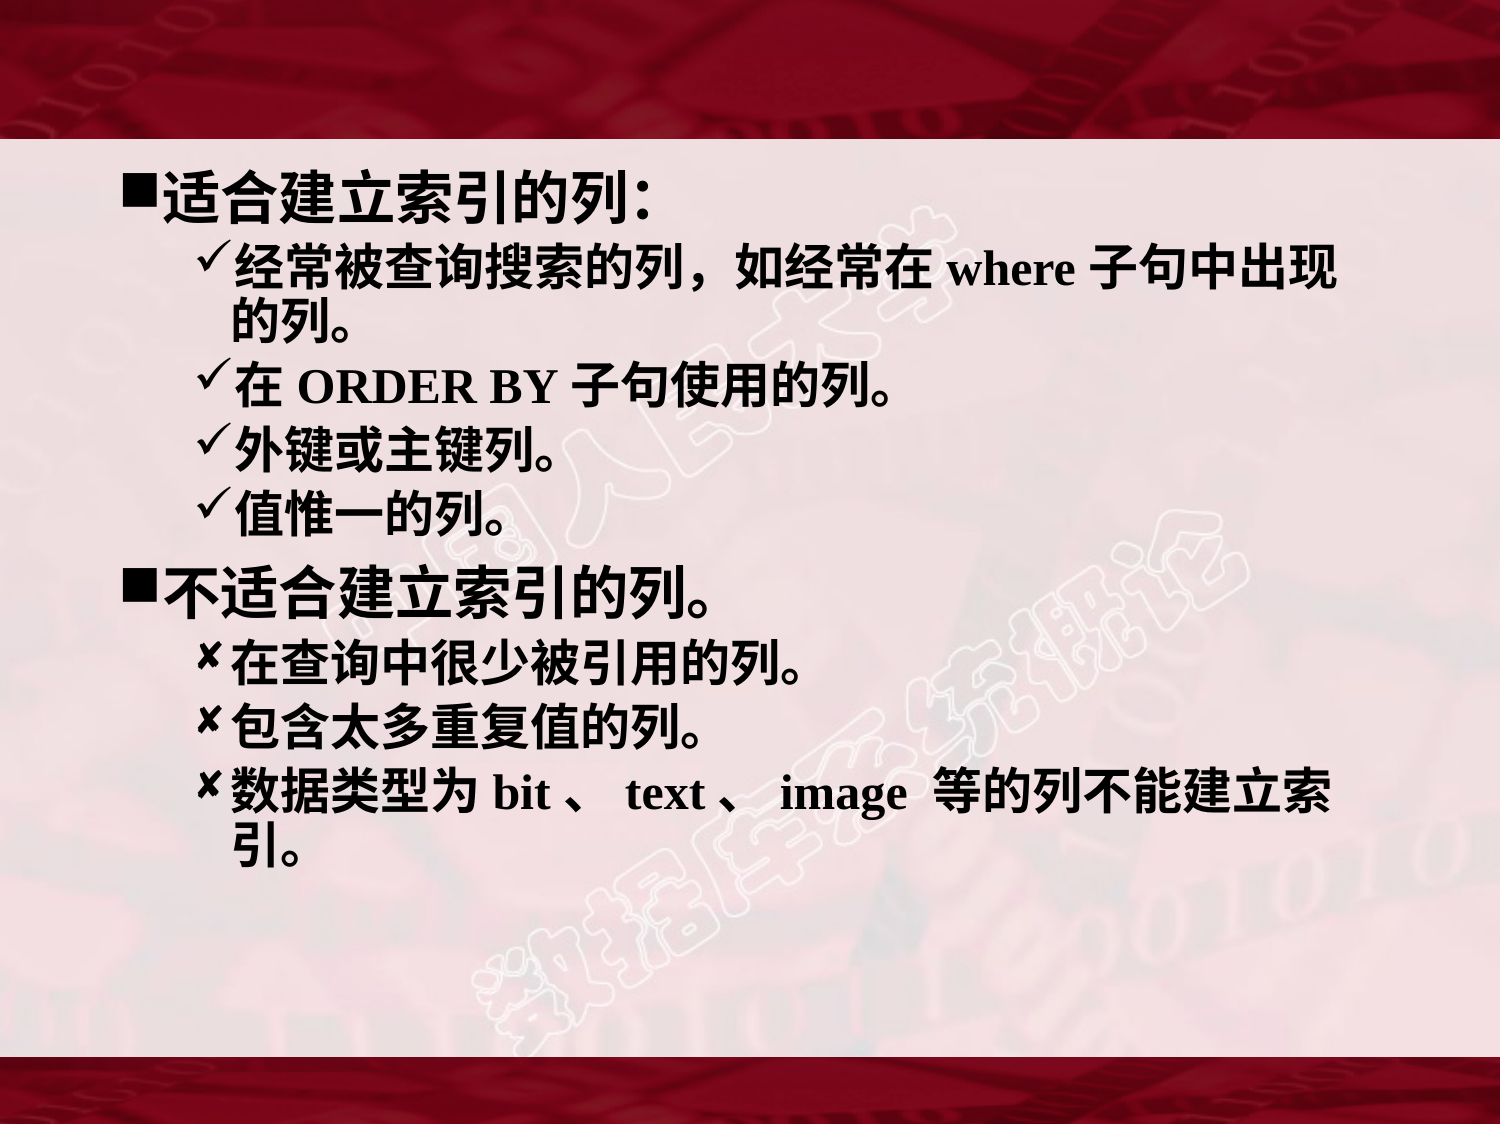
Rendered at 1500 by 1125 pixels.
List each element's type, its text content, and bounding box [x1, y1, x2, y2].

list 适合建立索引的列： 经常被查询搜索的列，如经常在where子句中出现的列。 在ORDER BY子句使用的列。 外键或主键列。 值惟一的列。 不适合建立索引的列。 在查询中很少被引用的列。 包含太多重复值的列。 数据类型为bit、text、image 等的列不能建立索引。 [103, 161, 1397, 1060]
picture [0, 139, 1500, 1057]
